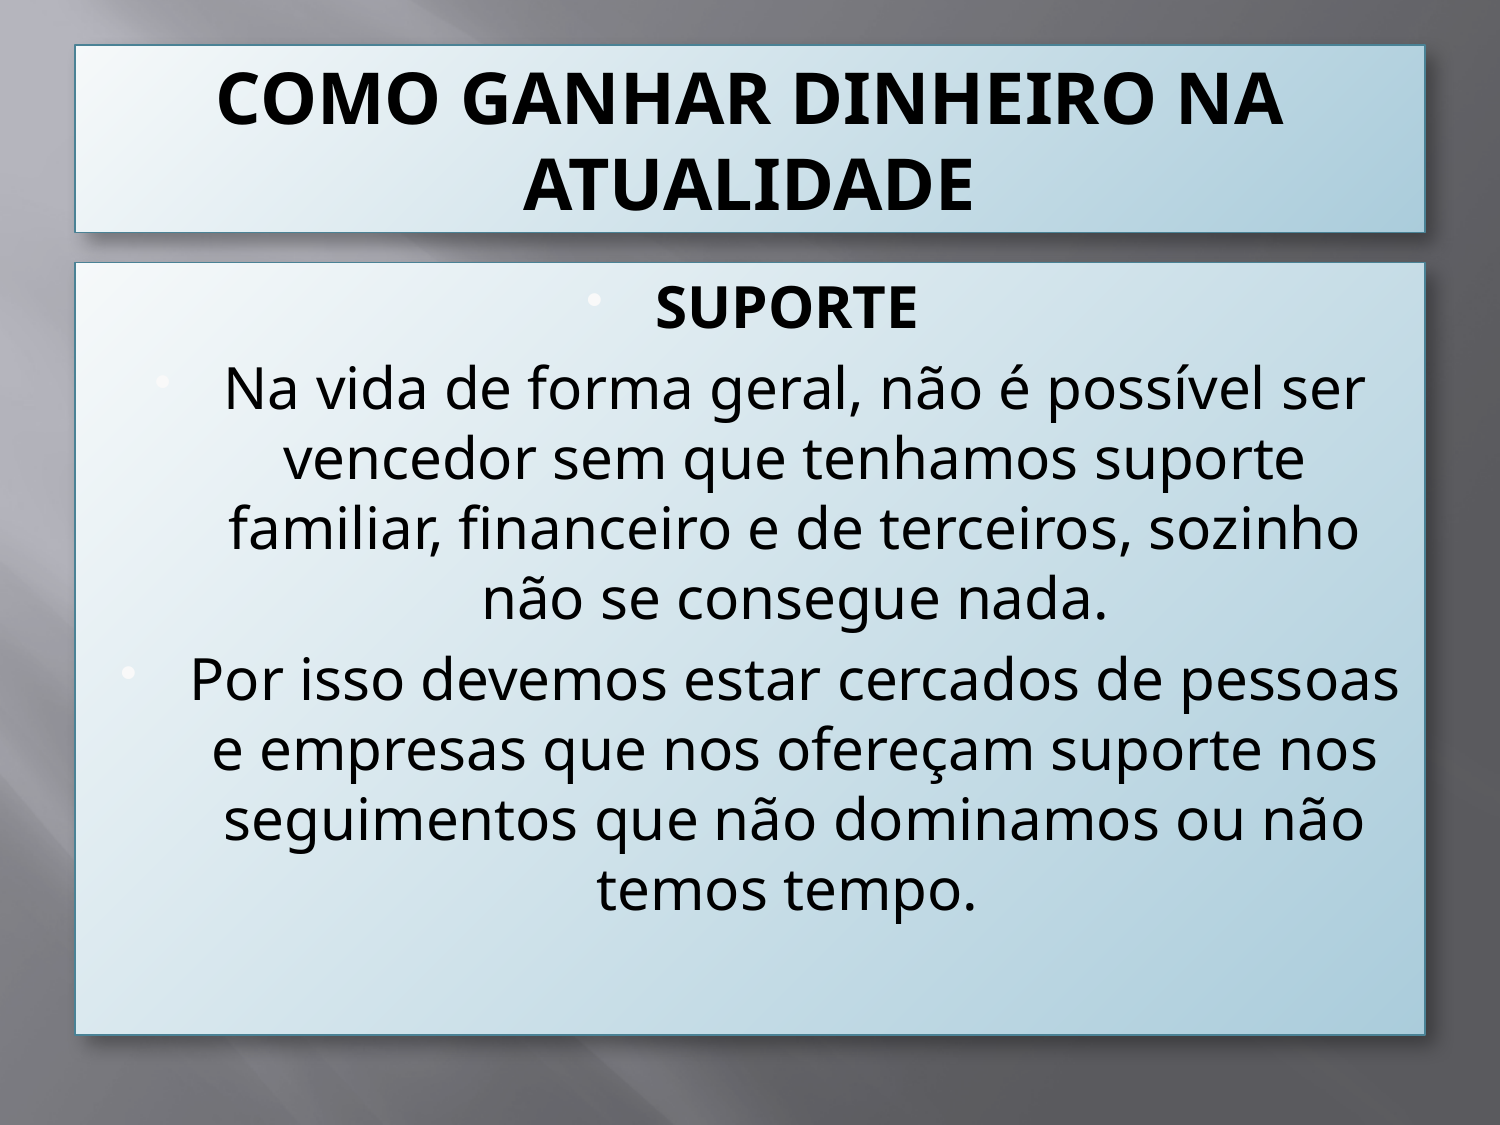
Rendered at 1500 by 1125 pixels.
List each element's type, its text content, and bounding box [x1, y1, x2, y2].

title COMO GANHAR DINHEIRO NA ATUALIDADE [74, 44, 1426, 233]
list SUPORTE Na vida de forma geral, não é possível ser vencedor sem que tenhamos suporte familiar, financeiro e de terceiros, sozinho não se consegue nada. Por isso devemos estar cercados de pessoas e empresas que nos ofereçam suporte nos seguimentos que não dominamos ou não temos tempo. [74, 262, 1426, 1036]
